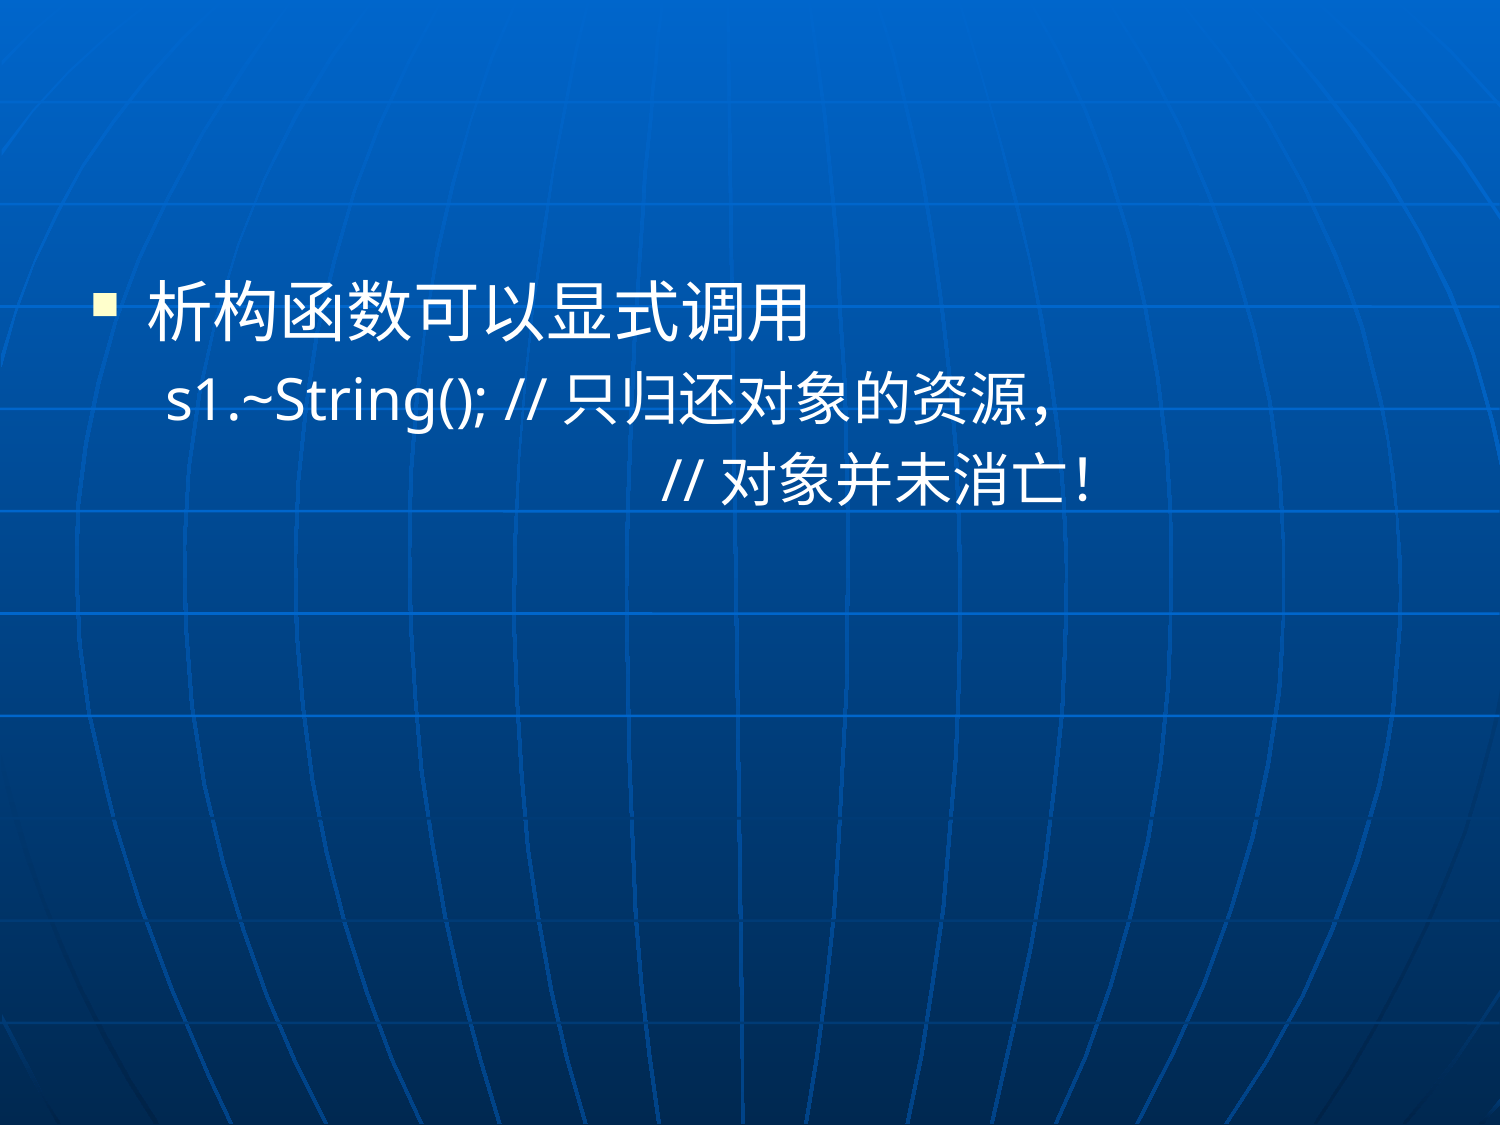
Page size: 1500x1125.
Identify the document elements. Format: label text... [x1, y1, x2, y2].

list 析构函数可以显式调用 s1.~String(); //只归还对象的资源， //对象并未消亡！ [74, 262, 1426, 1006]
